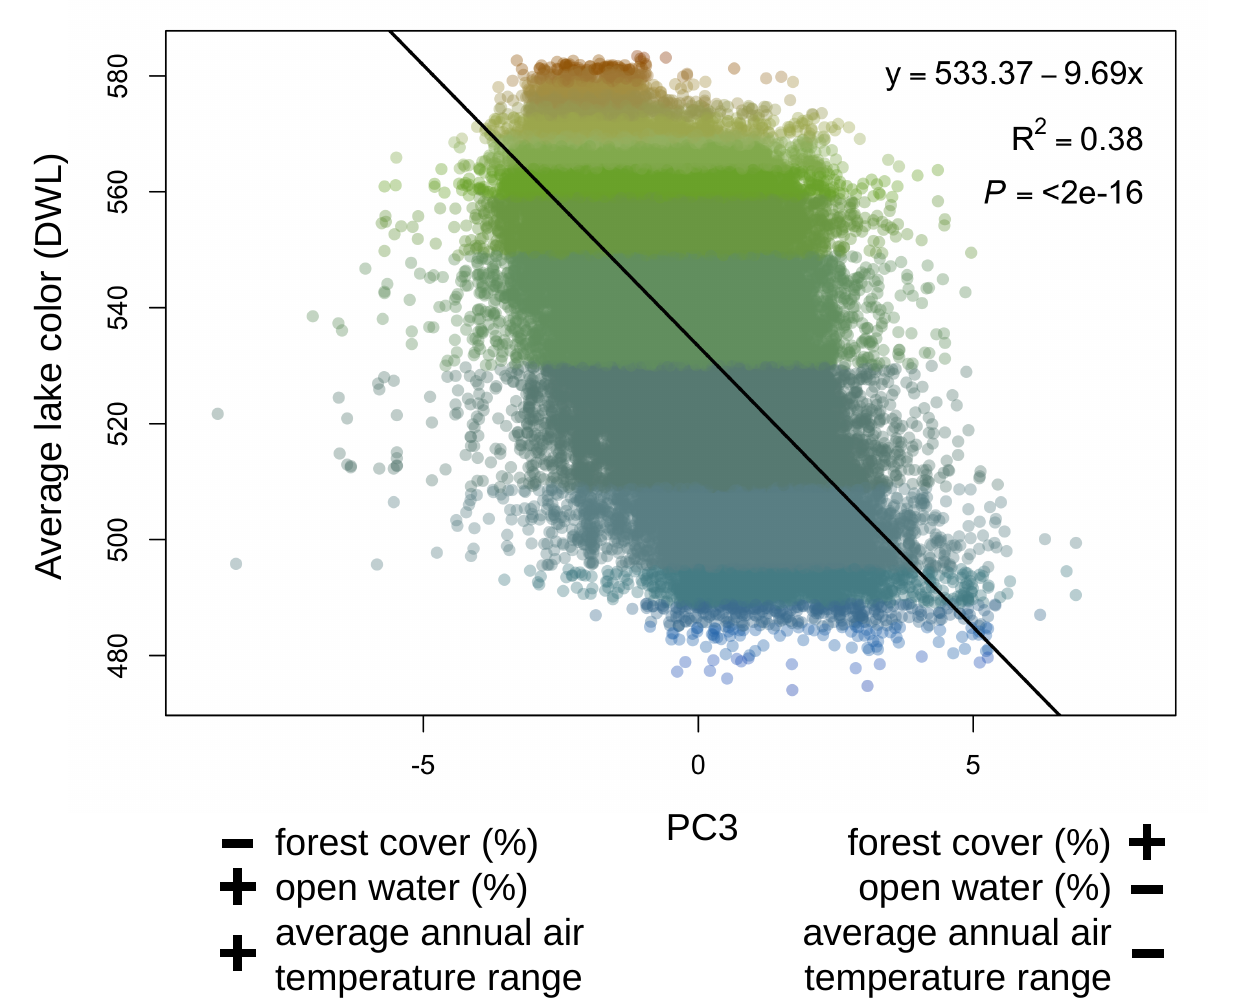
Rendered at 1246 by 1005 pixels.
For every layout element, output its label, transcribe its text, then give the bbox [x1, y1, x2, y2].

text_box PC3 [651, 814, 800, 856]
text_box Average lake color (DWL) [16, 133, 67, 595]
text_box [220, 935, 256, 971]
picture [67, 0, 1208, 814]
text_box forest cover (%) open water (%) average annual air temperature range [719, 814, 1127, 1005]
text_box [220, 868, 256, 905]
text_box [1131, 885, 1163, 894]
text_box [1132, 949, 1164, 958]
text_box forest cover (%) open water (%) average annual air temperature range [260, 814, 663, 1005]
text_box [222, 839, 253, 848]
text_box [1129, 824, 1165, 860]
